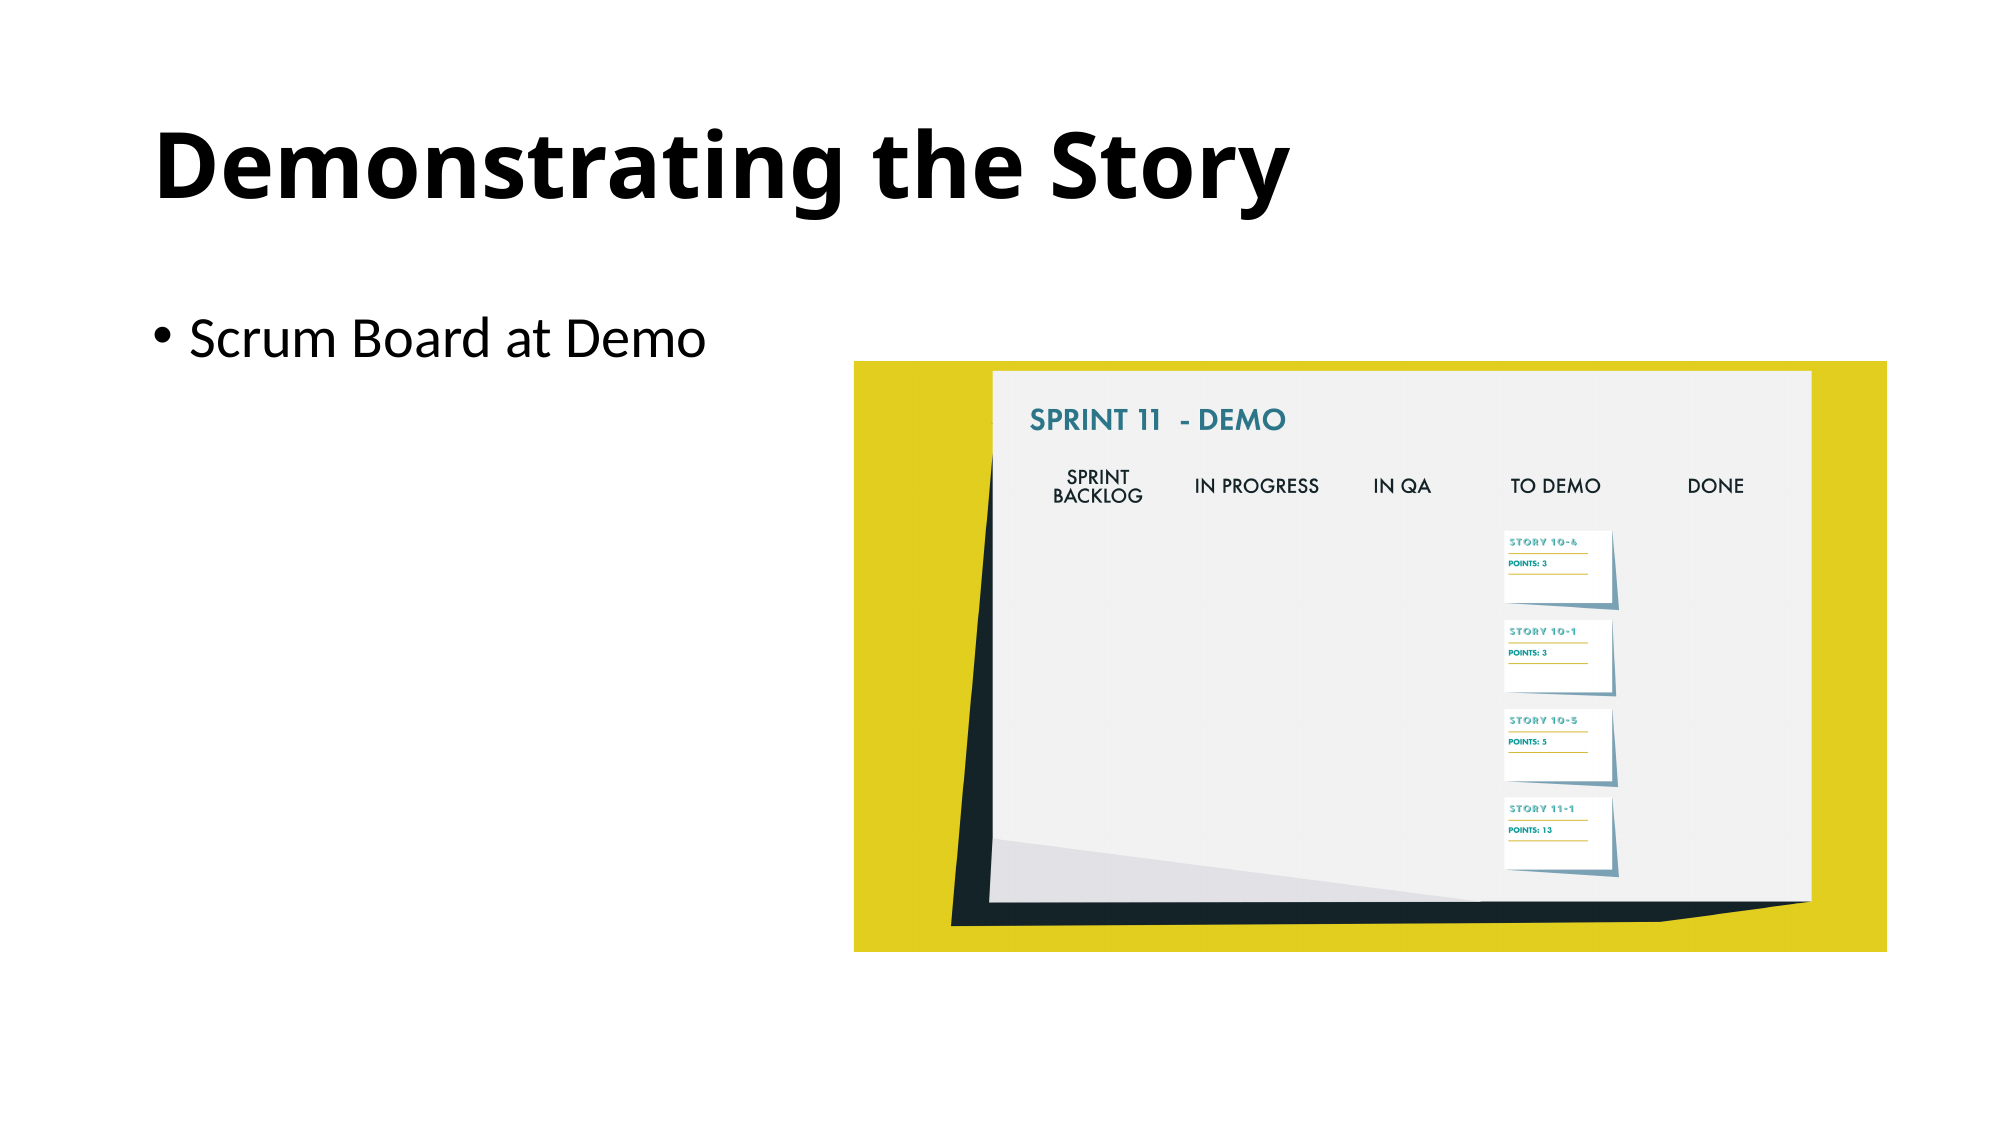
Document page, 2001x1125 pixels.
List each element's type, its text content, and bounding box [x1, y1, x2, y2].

list Scrum Board at Demo [137, 299, 1863, 1014]
picture [853, 361, 1887, 952]
title Demonstrating the Story [137, 59, 1863, 278]
